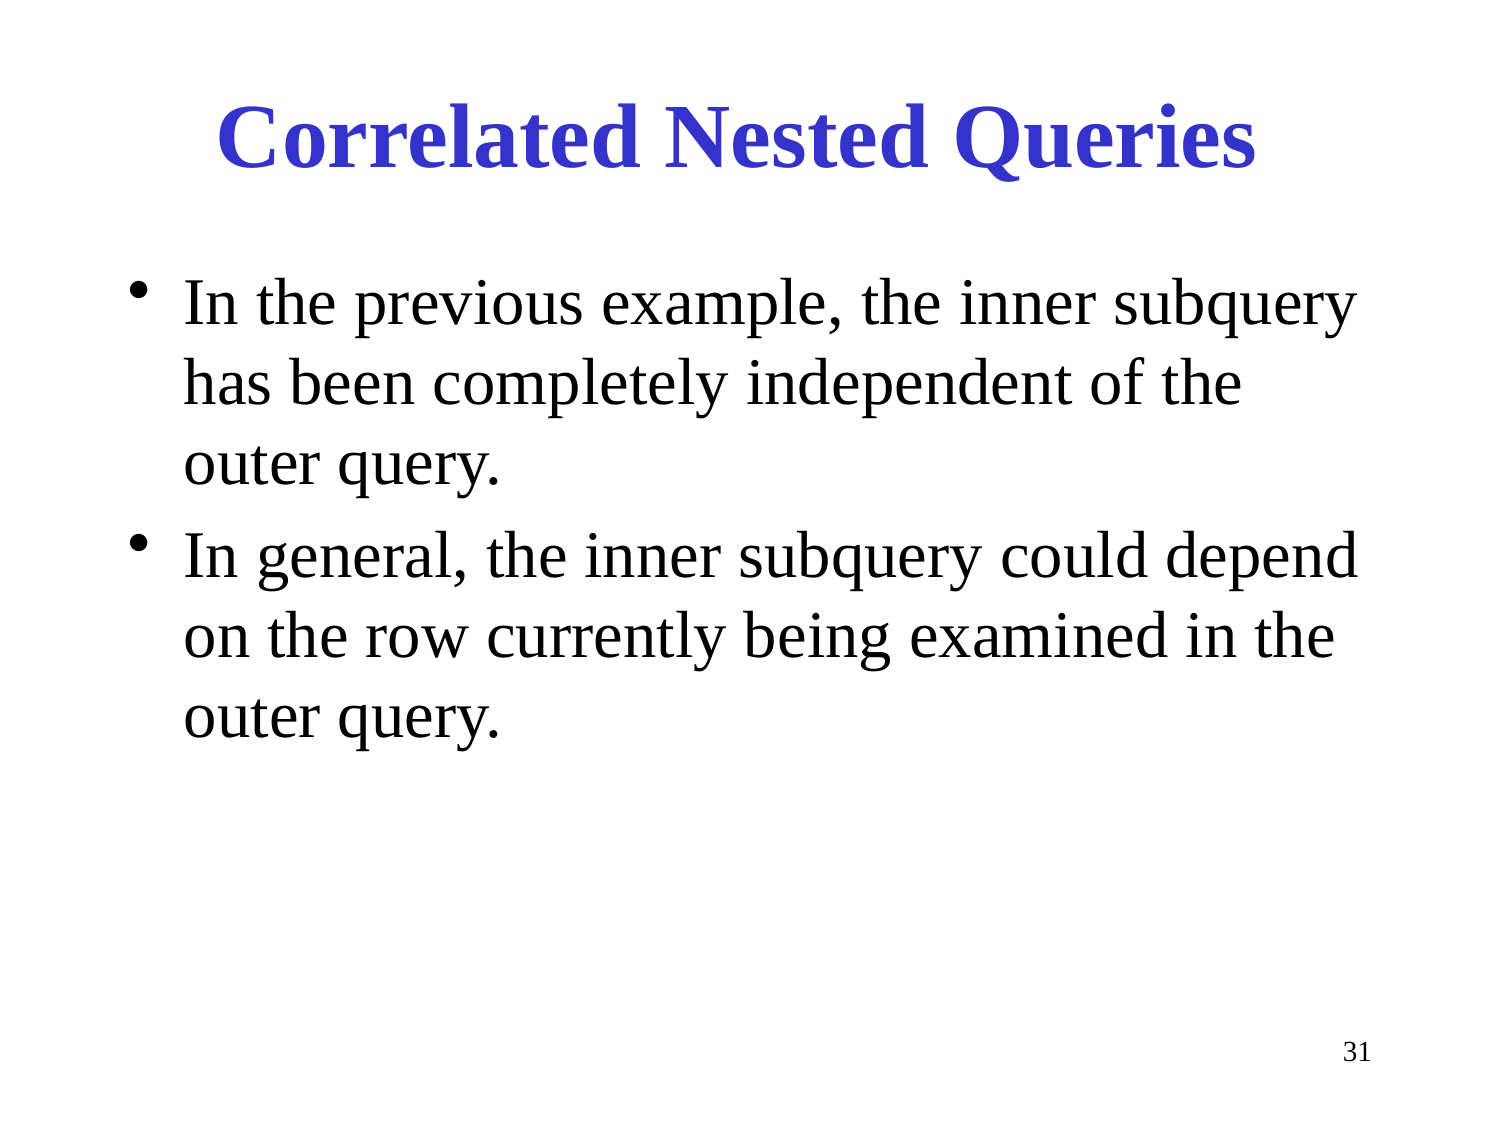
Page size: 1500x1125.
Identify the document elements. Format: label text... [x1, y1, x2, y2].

slide_number 31 [1074, 1024, 1388, 1101]
title Correlated Nested Queries [99, 37, 1376, 226]
list In the previous example, the inner subquery has been completely independent of the outer query. In general, the inner subquery could depend on the row currently being examined in the outer query. [112, 249, 1388, 1000]
